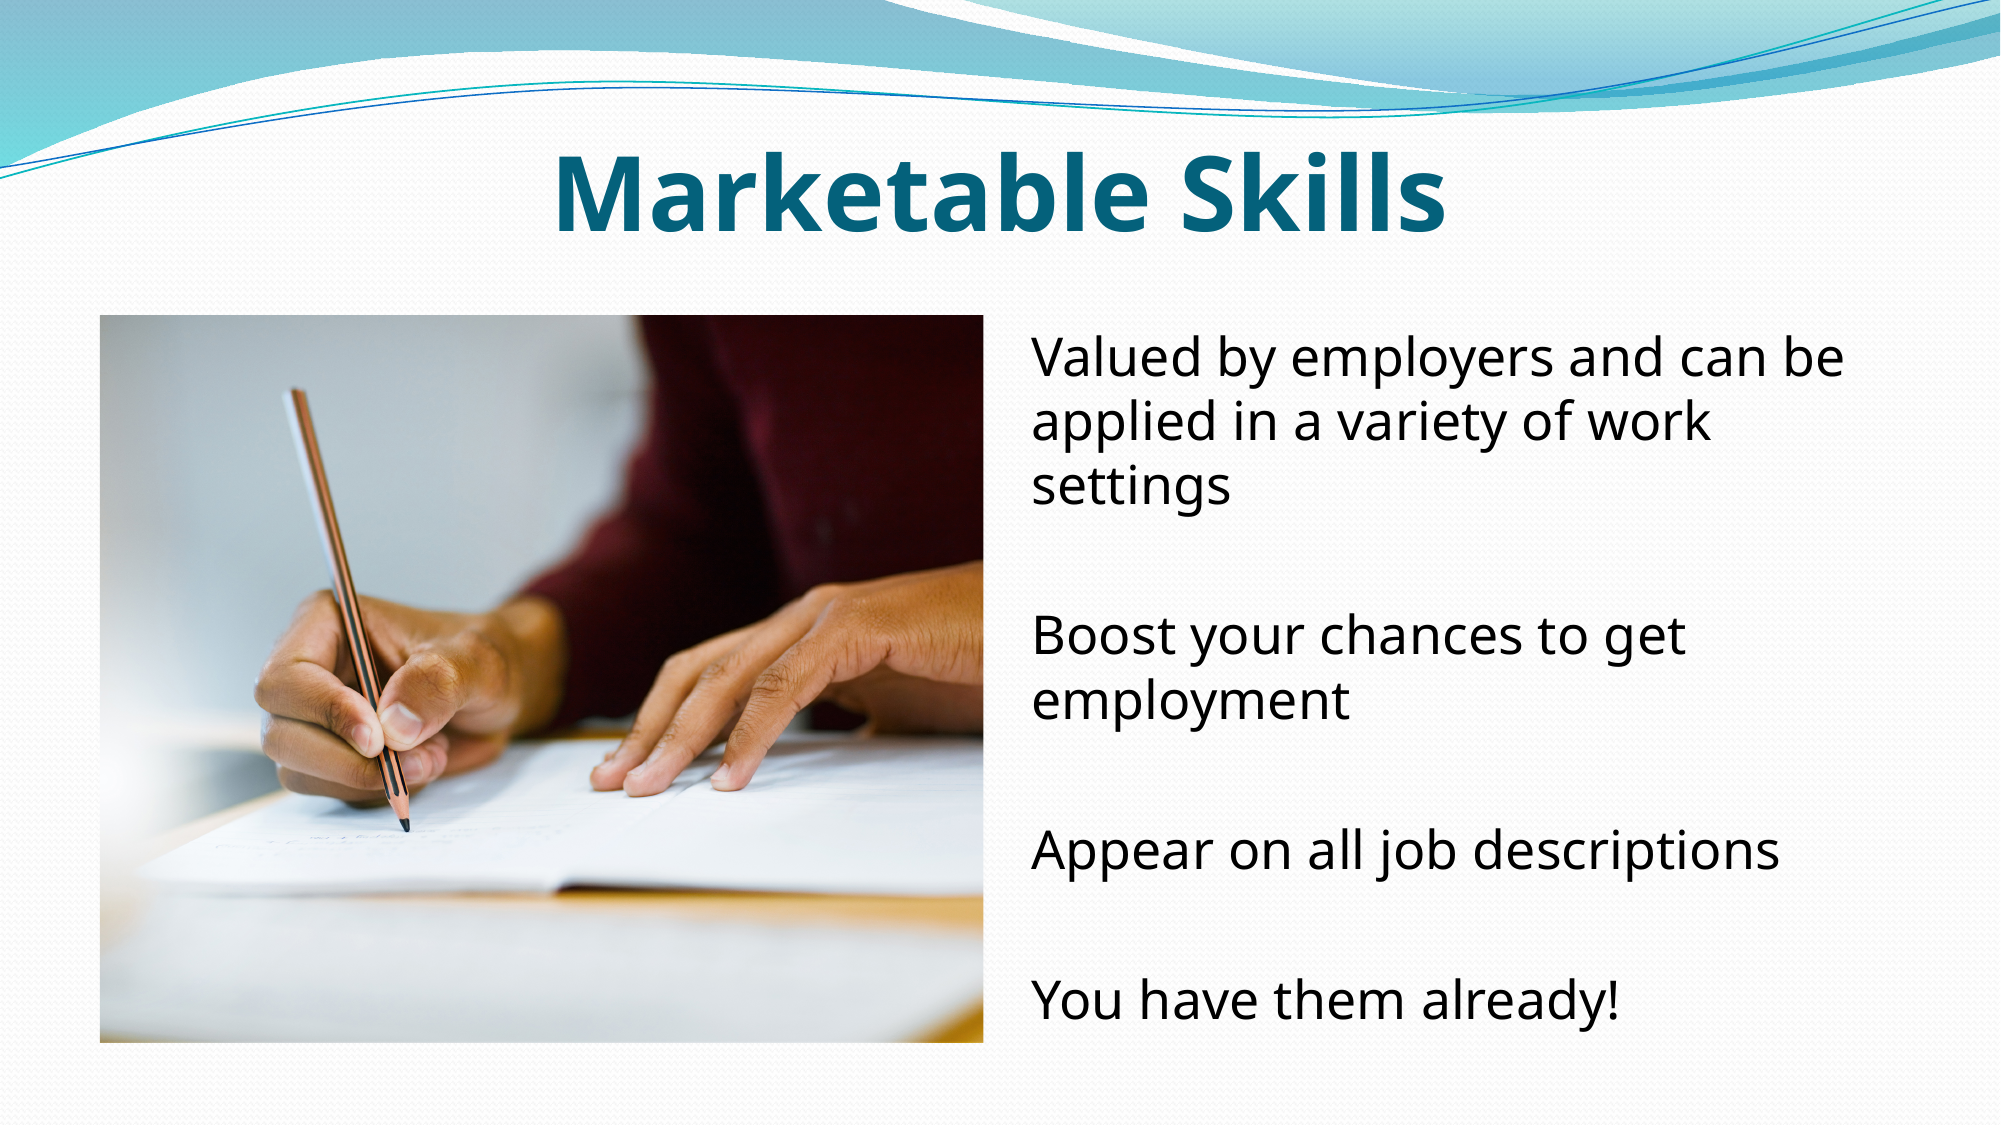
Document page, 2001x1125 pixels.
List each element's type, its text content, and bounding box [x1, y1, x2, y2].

picture [99, 314, 984, 1043]
list Valued by employers and can be applied in a variety of work settings Boost your chances to get employment Appear on all job descriptions You have them already! [1016, 314, 1900, 1043]
title Marketable Skills [99, 115, 1900, 252]
